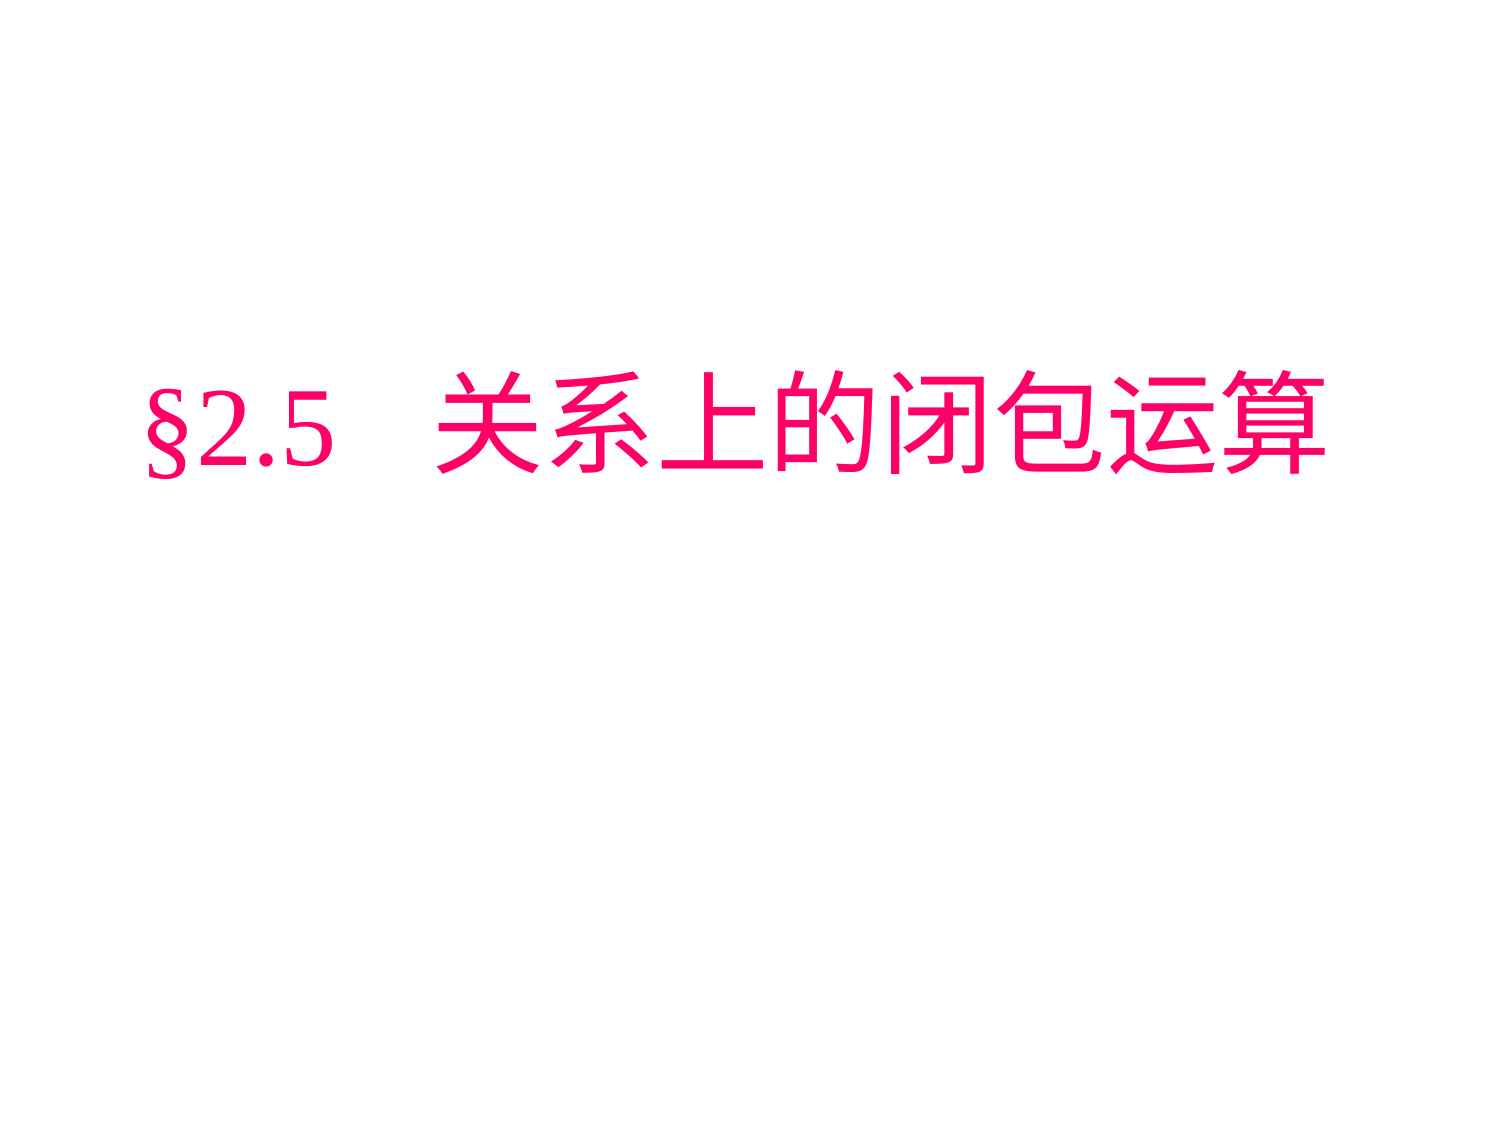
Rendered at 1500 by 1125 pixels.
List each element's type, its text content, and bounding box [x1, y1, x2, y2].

text_box §2.5 关系上的闭包运算 [124, 345, 1400, 496]
